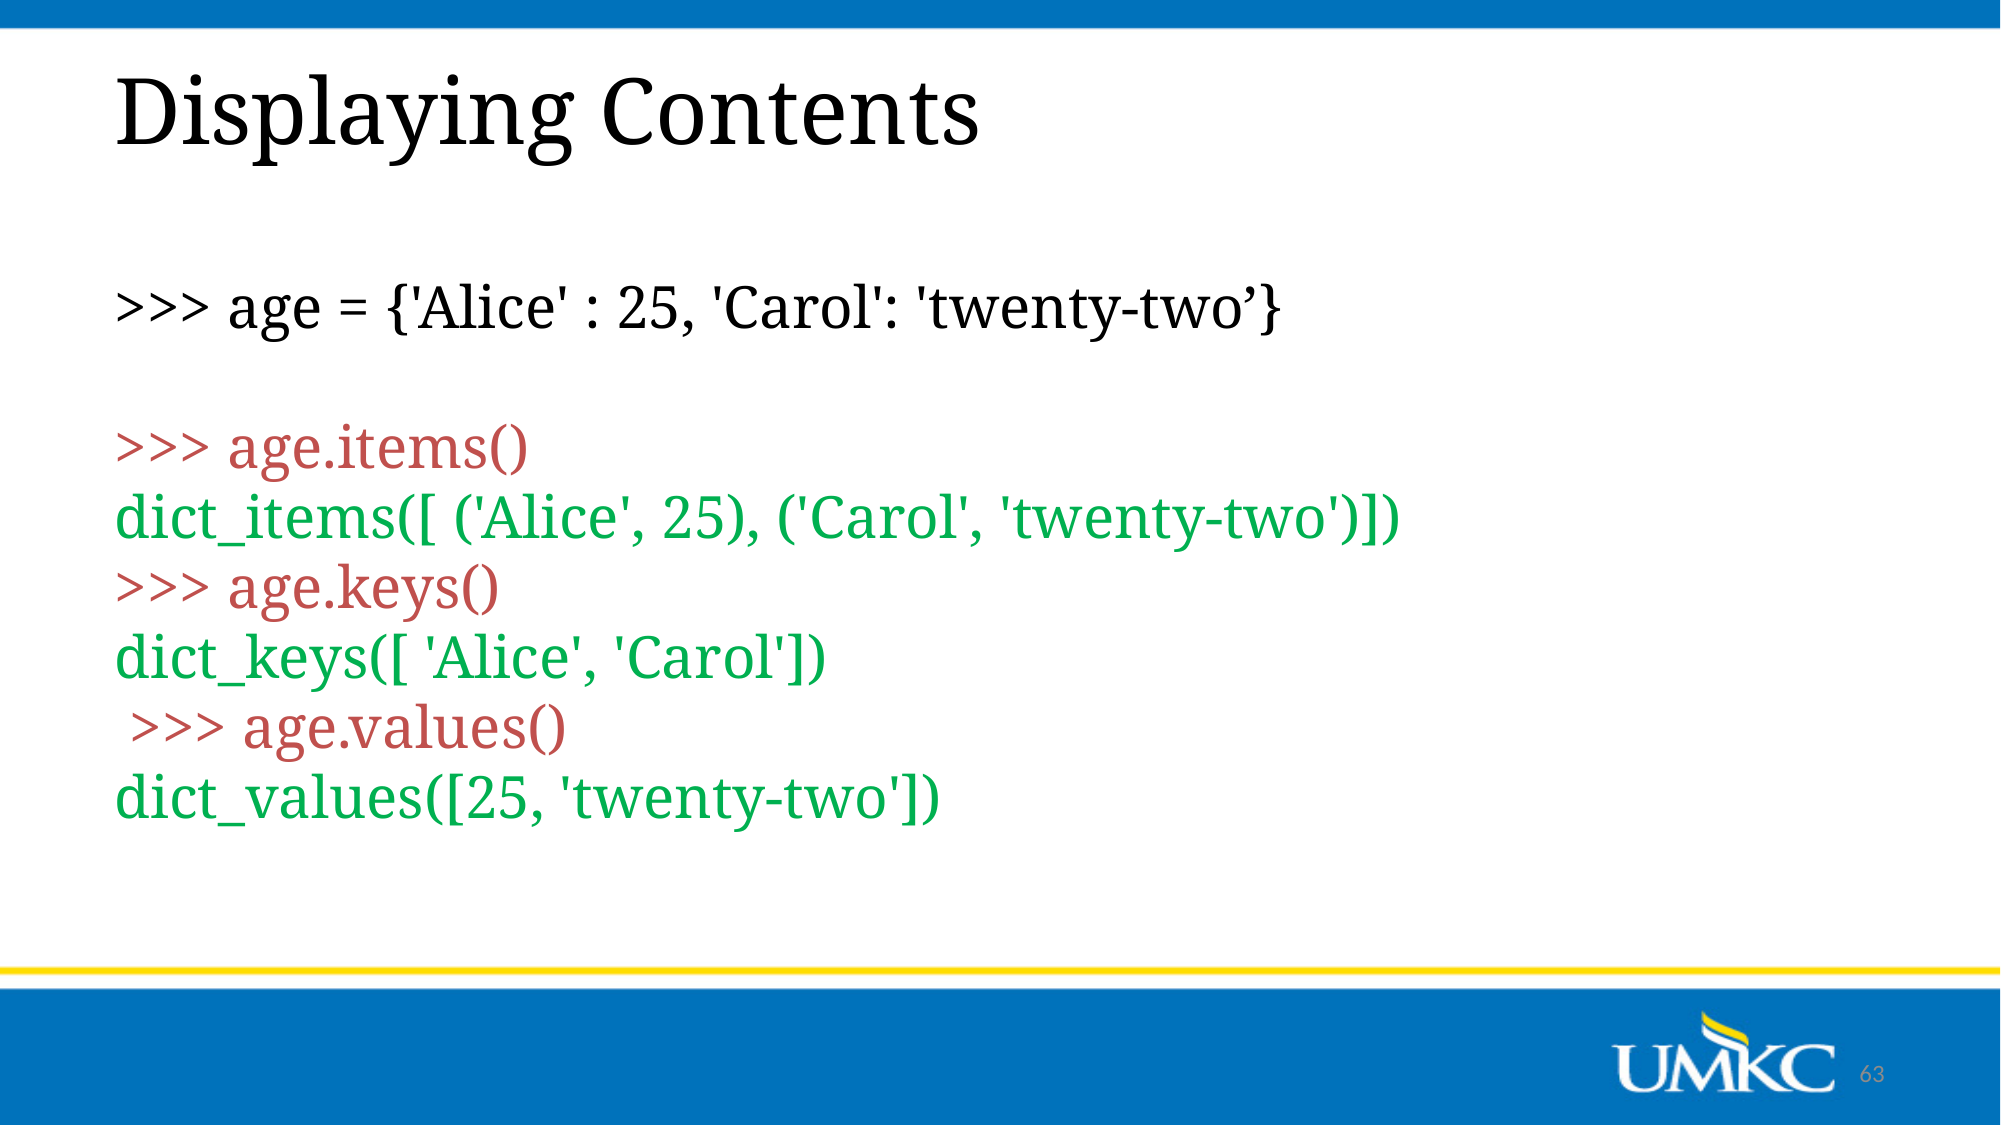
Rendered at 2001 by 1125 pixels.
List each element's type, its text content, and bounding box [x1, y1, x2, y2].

text_box Displaying Contents [99, 45, 1900, 233]
picture [0, 0, 2001, 1125]
text_box >>> age = {'Alice' : 25, 'Carol': 'twenty-two’} >>> age.items() dict_items([ ('Alice', 25), ('Carol', 'twenty-two')]) >>> age.keys() dict_keys([ 'Alice', 'Carol']) >>> age.values() dict_values([25, 'twenty-two']) [99, 262, 1900, 1005]
slide_number 63 [1433, 1042, 1900, 1103]
